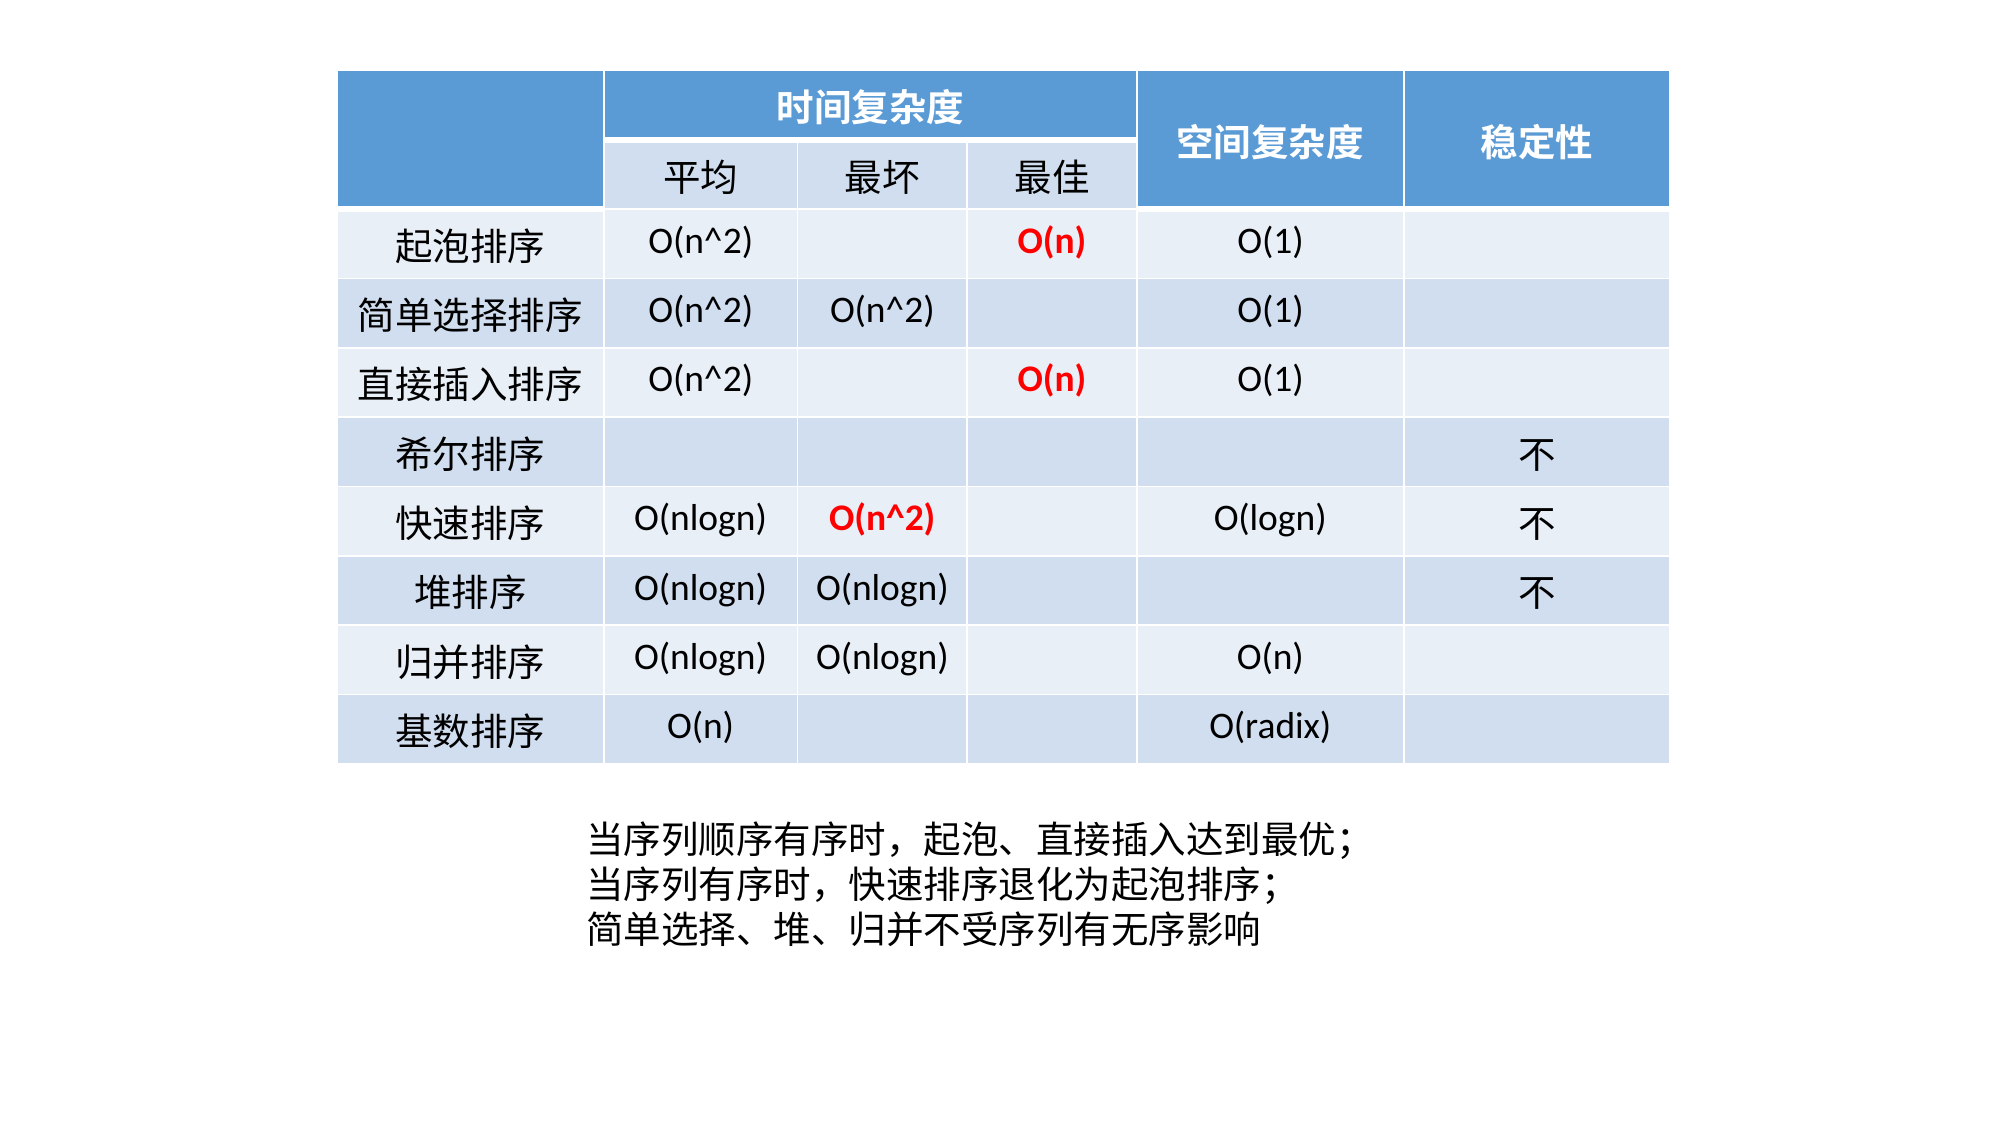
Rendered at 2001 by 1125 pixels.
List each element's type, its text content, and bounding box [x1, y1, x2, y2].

table_cell O(1) [1138, 279, 1403, 347]
table_cell O(nlogn) [798, 557, 966, 624]
table_cell 快速排序 [338, 487, 603, 555]
table_cell [968, 626, 1136, 694]
table_cell [968, 279, 1136, 347]
table_cell O(radix) [1138, 695, 1403, 763]
table_cell 基数排序 [338, 695, 603, 763]
table_cell O(n^2) [605, 349, 797, 416]
table_cell O(n^2) [605, 279, 797, 347]
table_cell O(n) [968, 210, 1136, 278]
table_cell 不 [1405, 418, 1669, 486]
table_cell O(nlogn) [605, 557, 797, 624]
table_cell [968, 487, 1136, 555]
table_header 稳定性 [1405, 71, 1669, 206]
table_cell 希尔排序 [338, 418, 603, 486]
table_cell O(n) [1138, 626, 1403, 694]
table_cell 不 [1405, 487, 1669, 555]
table_cell [1138, 418, 1403, 486]
table_cell 最佳 [968, 143, 1136, 208]
table_cell [968, 418, 1136, 486]
table_header 空间复杂度 [1138, 71, 1403, 206]
table_cell O(nlogn) [605, 626, 797, 694]
table_cell O(nlogn) [605, 487, 797, 555]
table_cell O(nlogn) [798, 626, 966, 694]
table_header [338, 71, 603, 206]
table_cell [1405, 349, 1669, 416]
table_cell 起泡排序 [338, 212, 603, 278]
table_cell O(n^2) [798, 279, 966, 347]
text_box 当序列顺序有序时，起泡、直接插入达到最优； 当序列有序时，快速排序退化为起泡排序； 简单选择、堆、归并不受序列有无序影响 [571, 808, 1389, 959]
table_cell O(n) [968, 349, 1136, 416]
table_cell 归并排序 [338, 626, 603, 694]
table_cell 平均 [605, 143, 797, 208]
table_cell O(n^2) [798, 487, 966, 555]
table_cell [1138, 557, 1403, 624]
table_cell O(n^2) [605, 210, 797, 278]
table_cell 简单选择排序 [338, 279, 603, 347]
table_cell O(1) [1138, 212, 1403, 278]
table_cell [1405, 279, 1669, 347]
table_cell O(n) [605, 695, 797, 763]
table_cell [1405, 695, 1669, 763]
table_cell O(1) [1138, 349, 1403, 416]
table_cell [1405, 212, 1669, 278]
table_header 时间复杂度 [605, 71, 1136, 137]
table_cell [798, 349, 966, 416]
table_cell 最坏 [798, 143, 966, 208]
table_cell 直接插入排序 [338, 349, 603, 416]
table_cell [968, 557, 1136, 624]
table_cell [968, 695, 1136, 763]
table_cell 堆排序 [338, 557, 603, 624]
table_cell 不 [1405, 557, 1669, 624]
table_cell O(logn) [1138, 487, 1403, 555]
table_cell [798, 210, 966, 278]
table_cell [605, 418, 797, 486]
table_cell [798, 695, 966, 763]
table_cell [798, 418, 966, 486]
table_cell [1405, 626, 1669, 694]
